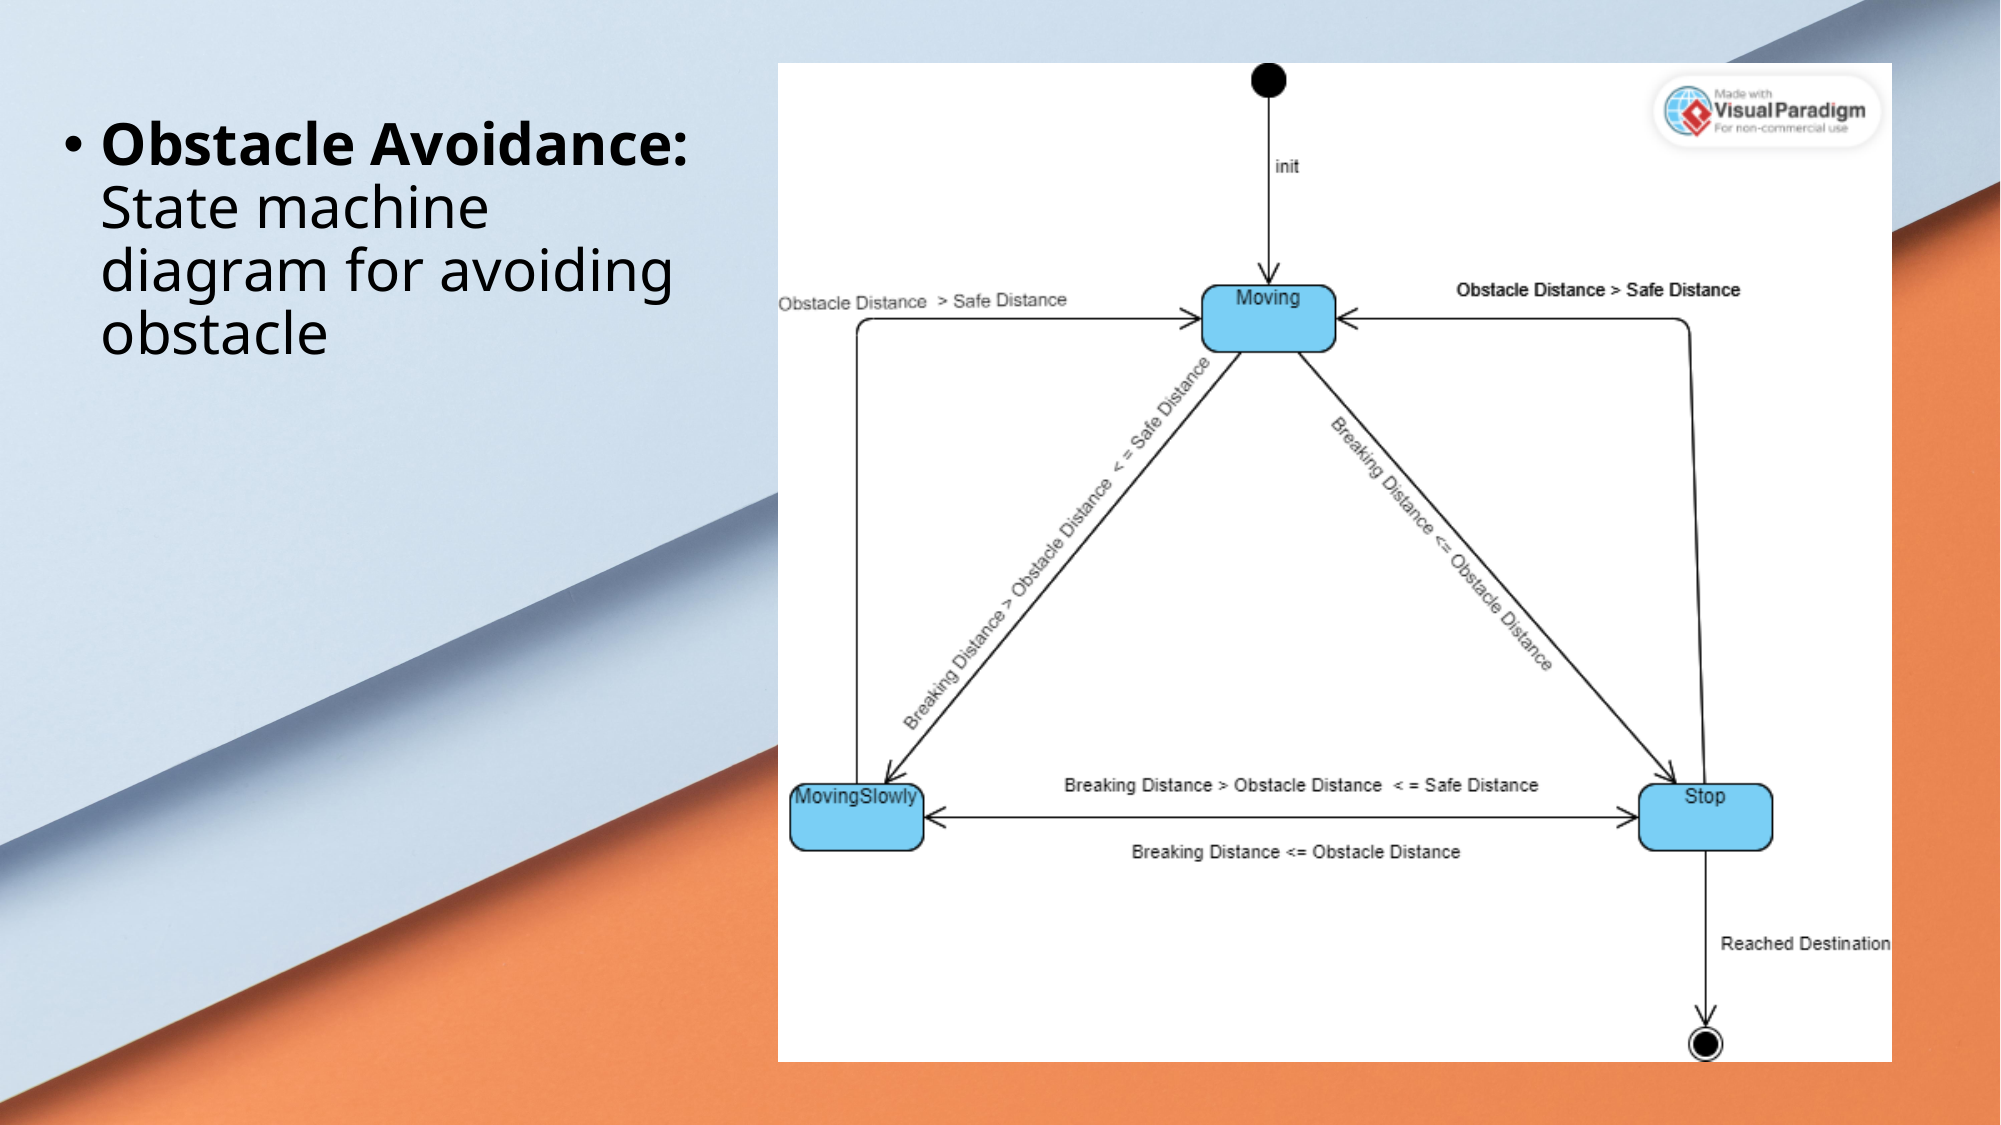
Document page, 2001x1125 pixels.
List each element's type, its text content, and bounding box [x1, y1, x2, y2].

list Obstacle Avoidance: State machine diagram for avoiding obstacle [48, 108, 705, 576]
picture [0, 0, 2001, 1125]
